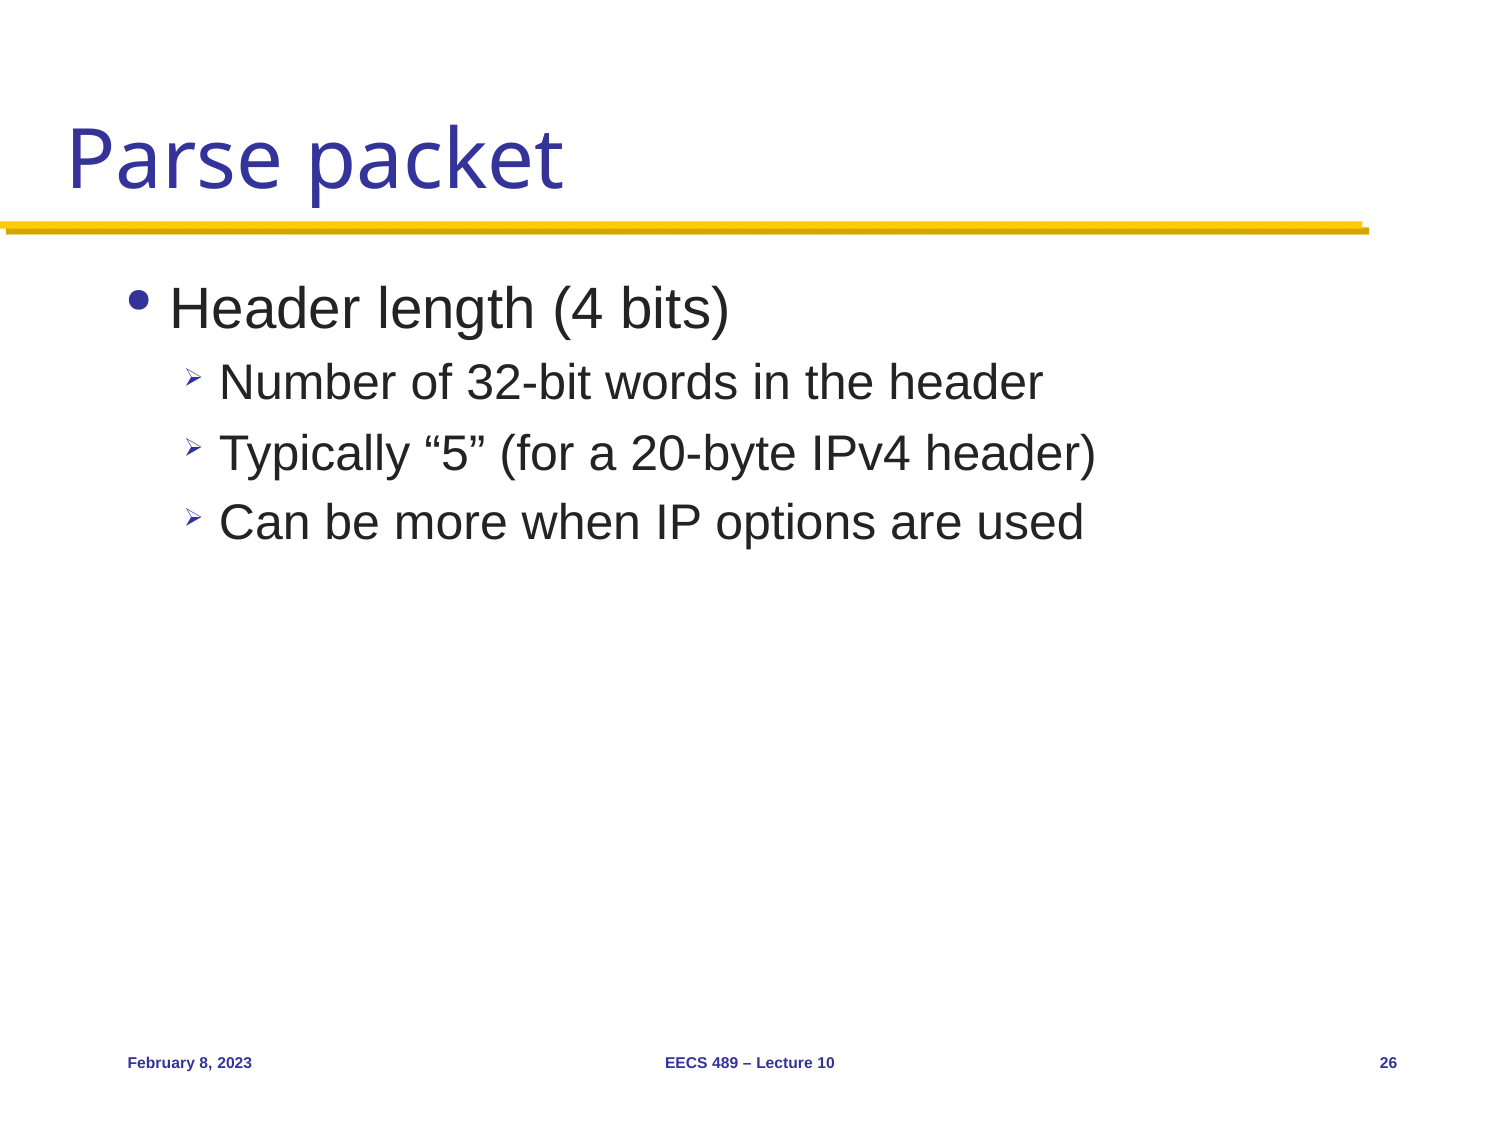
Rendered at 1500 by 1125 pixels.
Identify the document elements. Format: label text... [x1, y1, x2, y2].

footer EECS 489 – Lecture 10 [512, 1024, 988, 1101]
slide_number 26 [1312, 1024, 1413, 1101]
title Parse packet [49, 24, 1451, 213]
list Header length (4 bits) Number of 32-bit words in the header Typically “5” (for a 20-byte IPv4 header) Can be more when IP options are used [112, 262, 1413, 988]
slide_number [112, 1024, 426, 1101]
